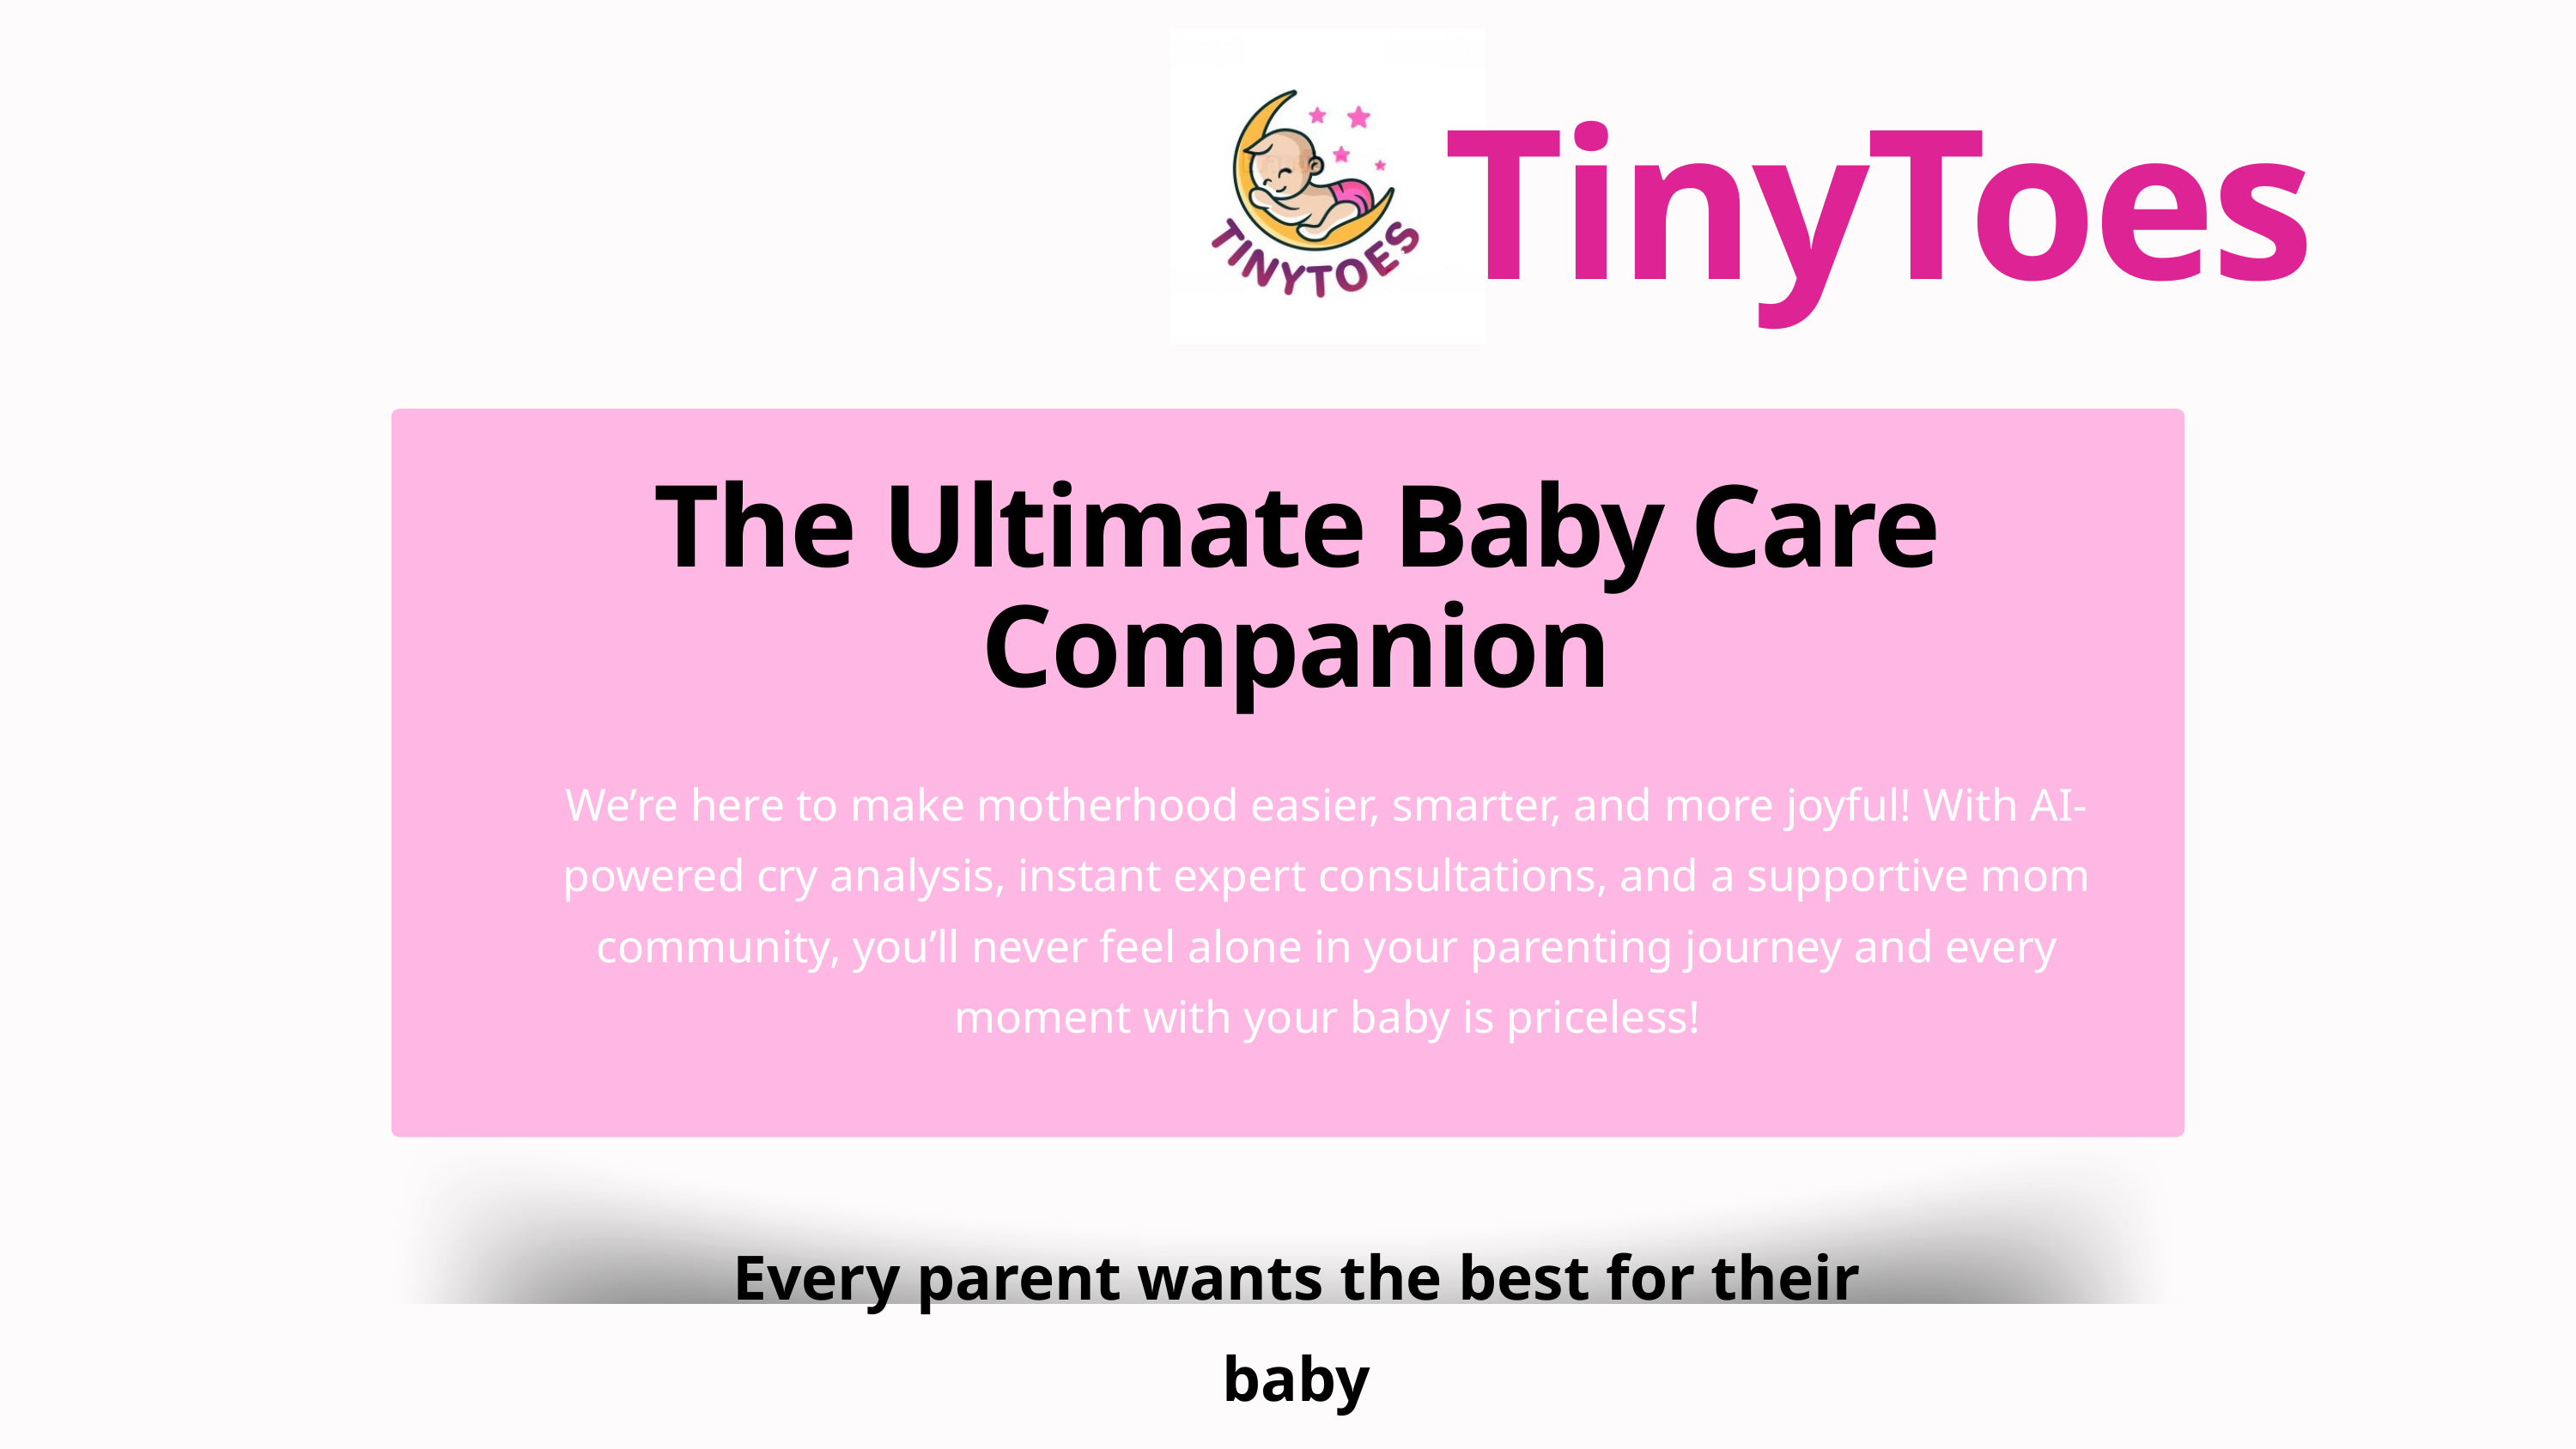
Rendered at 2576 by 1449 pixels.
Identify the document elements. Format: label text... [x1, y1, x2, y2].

text_box TinyToes [1443, 29, 2576, 321]
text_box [391, 408, 2185, 1137]
text_box Every parent wants the best for their baby [658, 1210, 1935, 1415]
text_box [1170, 28, 1486, 344]
text_box [391, 1147, 2182, 1304]
